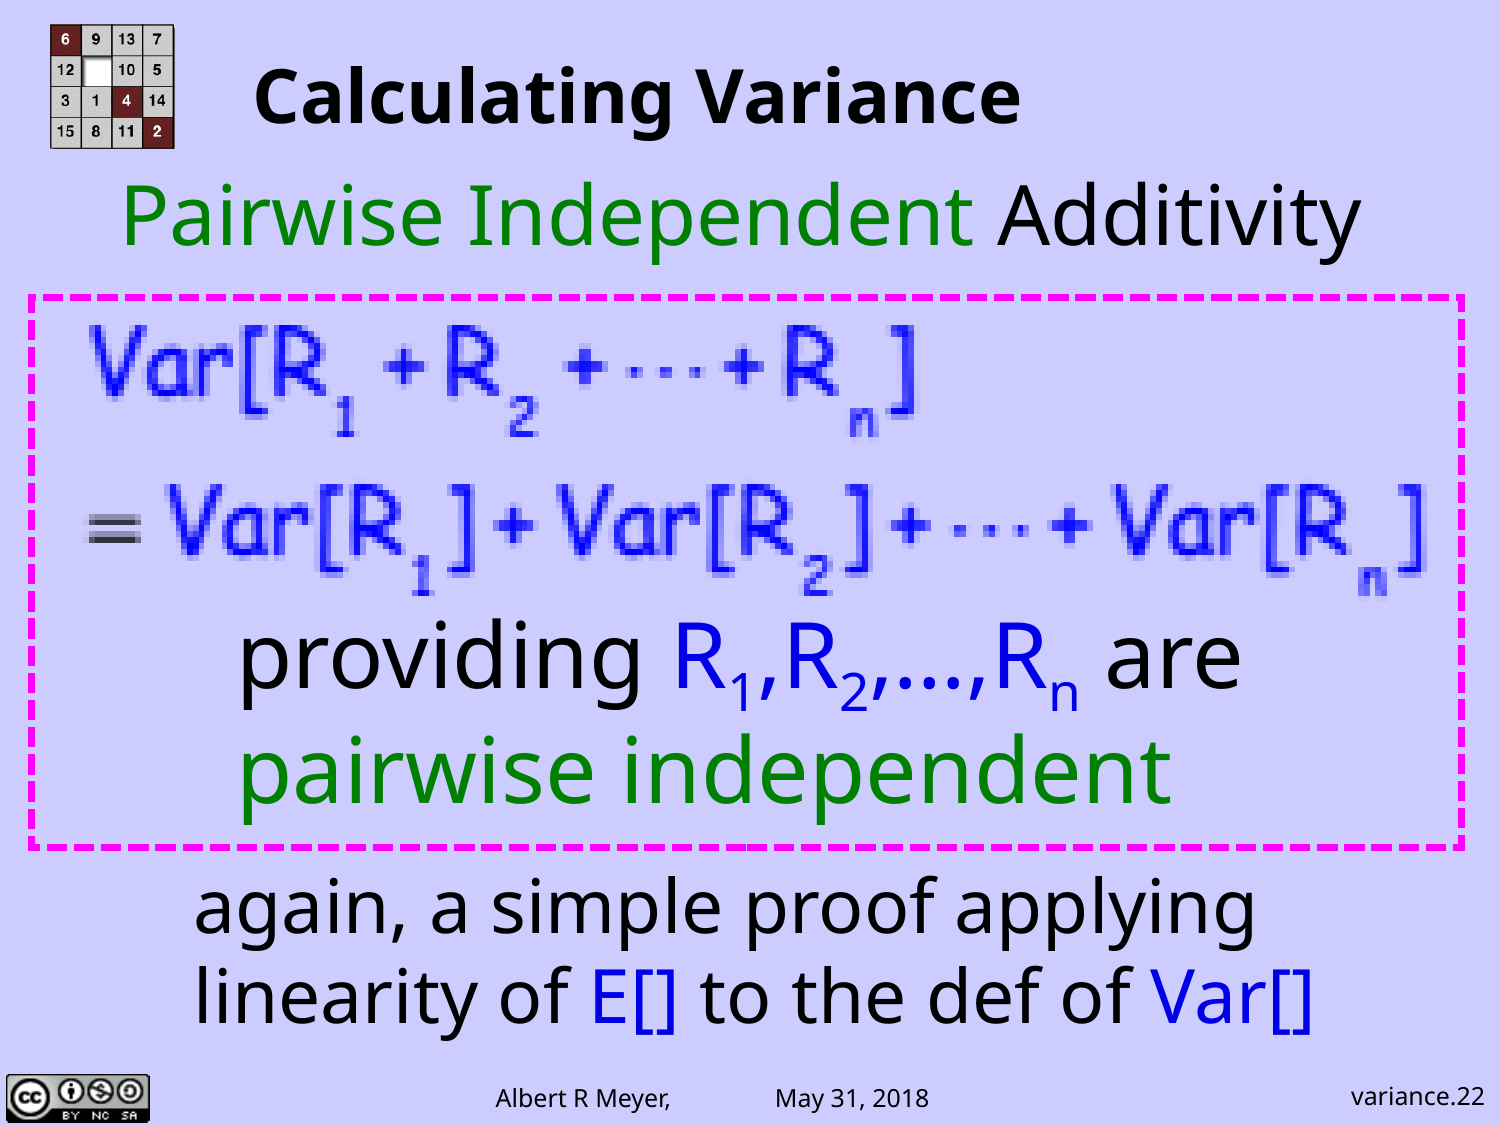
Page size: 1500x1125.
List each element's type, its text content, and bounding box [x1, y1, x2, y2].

text_box Pairwise Independent Additivity [104, 166, 1409, 271]
text_box again, a simple proof applying linearity of E[] to the def of Var[] [179, 851, 1332, 1047]
text_box [31, 297, 1462, 848]
title Calculating Variance [237, 0, 1476, 188]
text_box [78, 273, 1435, 609]
picture [6, 1074, 150, 1123]
picture [50, 24, 175, 149]
